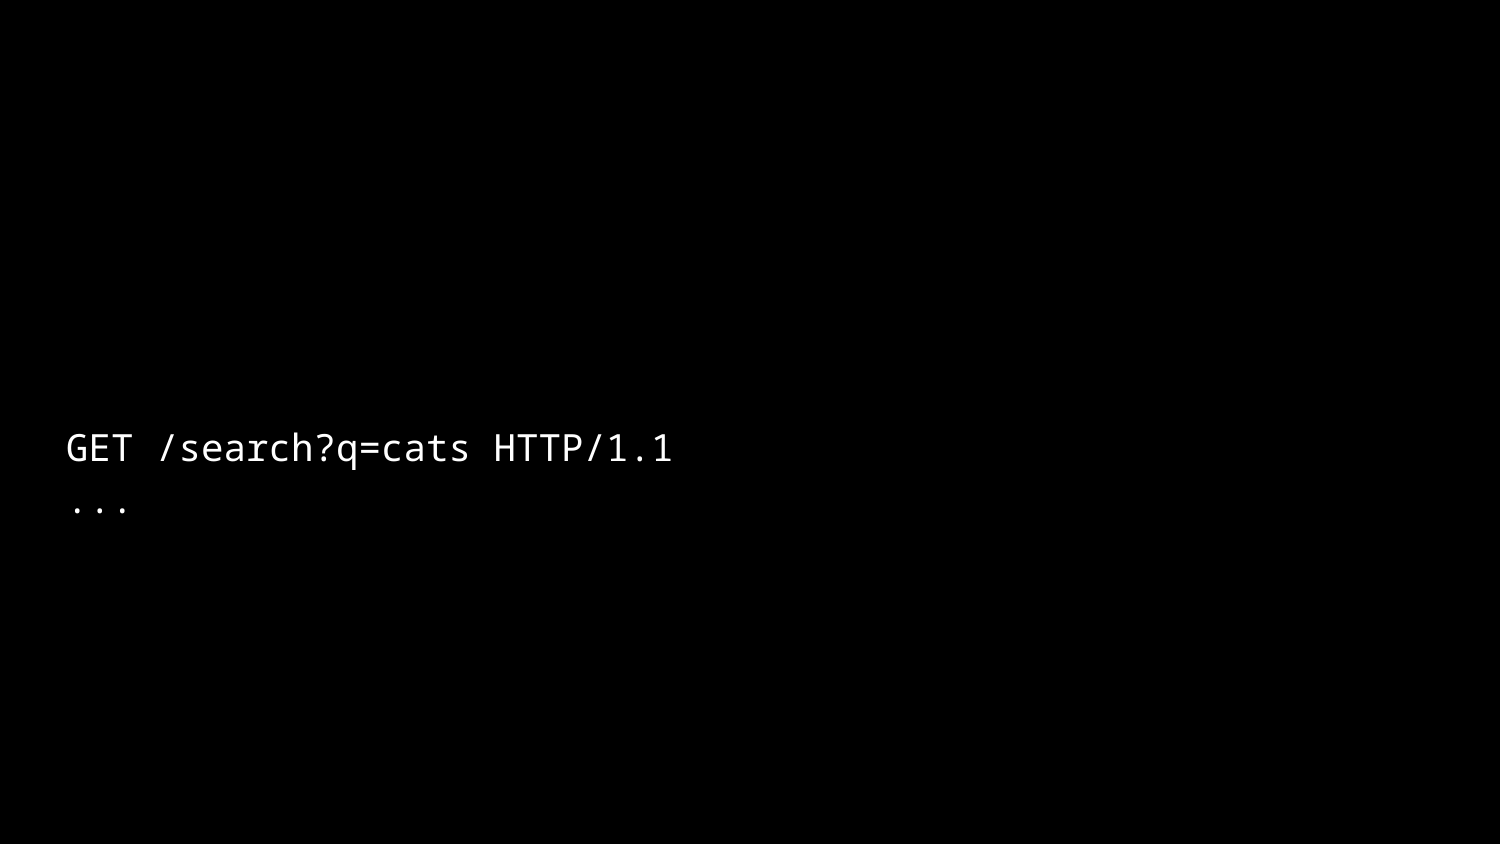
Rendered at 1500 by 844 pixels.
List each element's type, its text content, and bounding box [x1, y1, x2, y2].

list GET /search?q=cats HTTP/1.1 ... [51, 189, 1449, 750]
